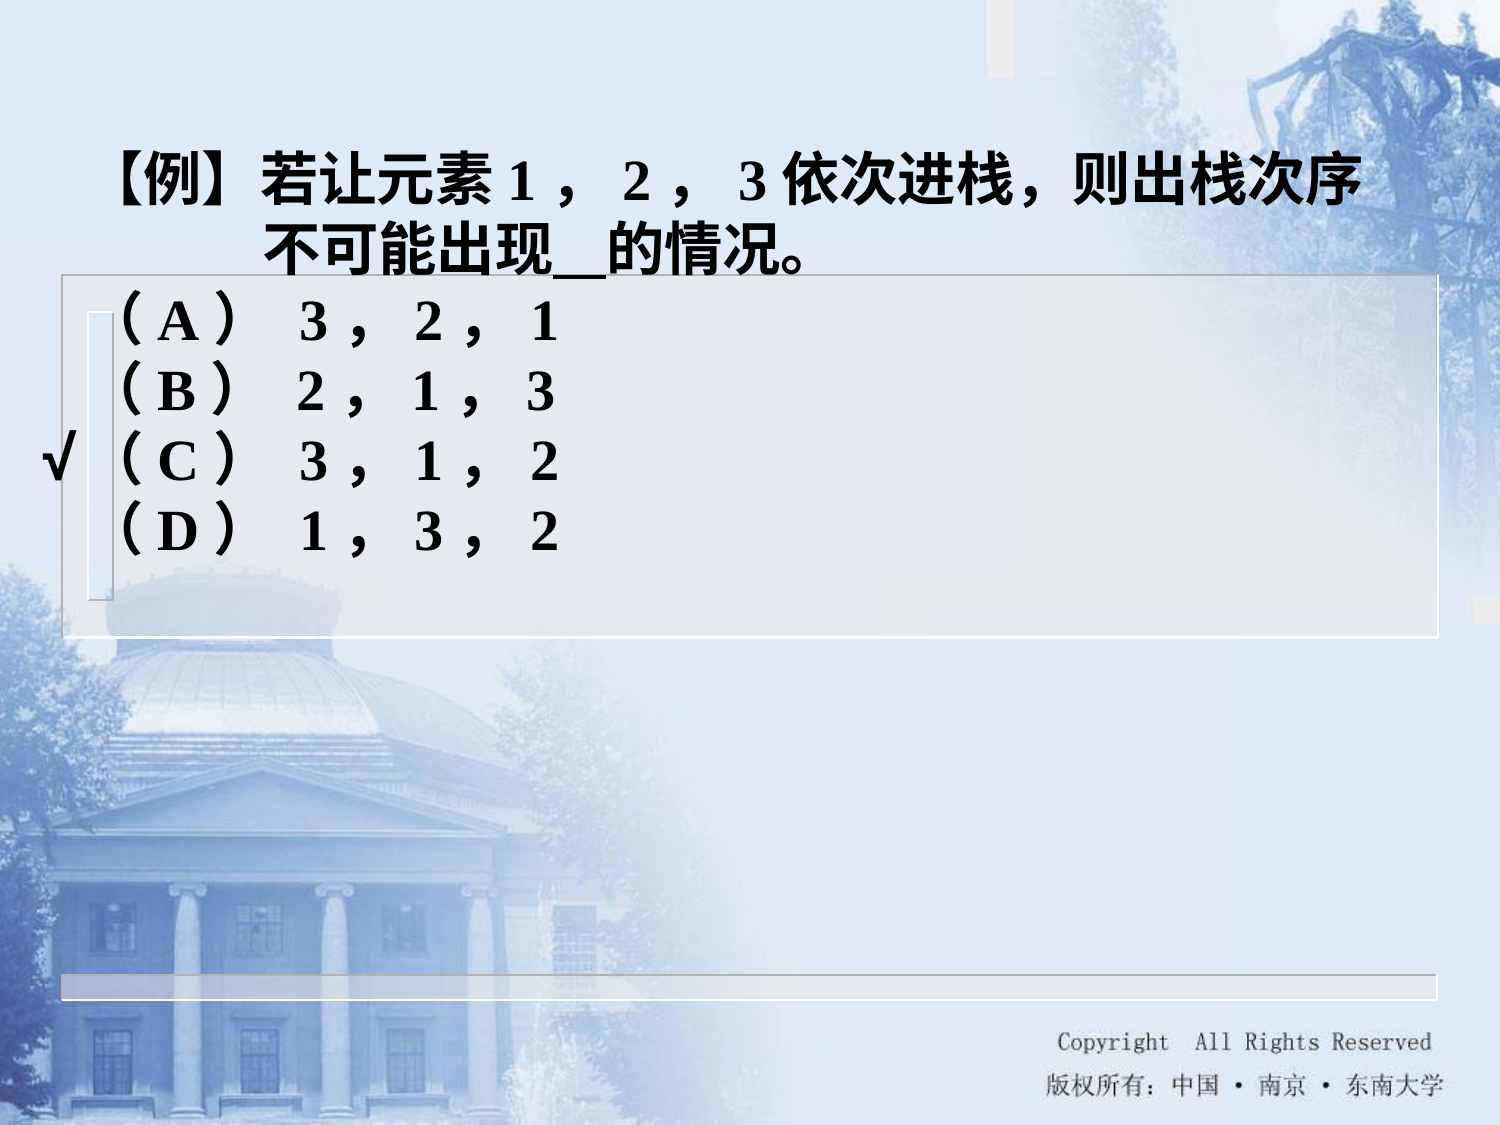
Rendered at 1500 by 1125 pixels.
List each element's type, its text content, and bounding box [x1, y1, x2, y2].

text_box 【例】若让元素1，2，3依次进栈，则出栈次序不可能出现 的情况。 （A） 3，2，1 （B） 2，1，3 （C） 3，1，2 （D） 1，3，2 [70, 134, 1407, 570]
text_box √ [26, 414, 160, 500]
picture [0, 0, 1500, 1125]
